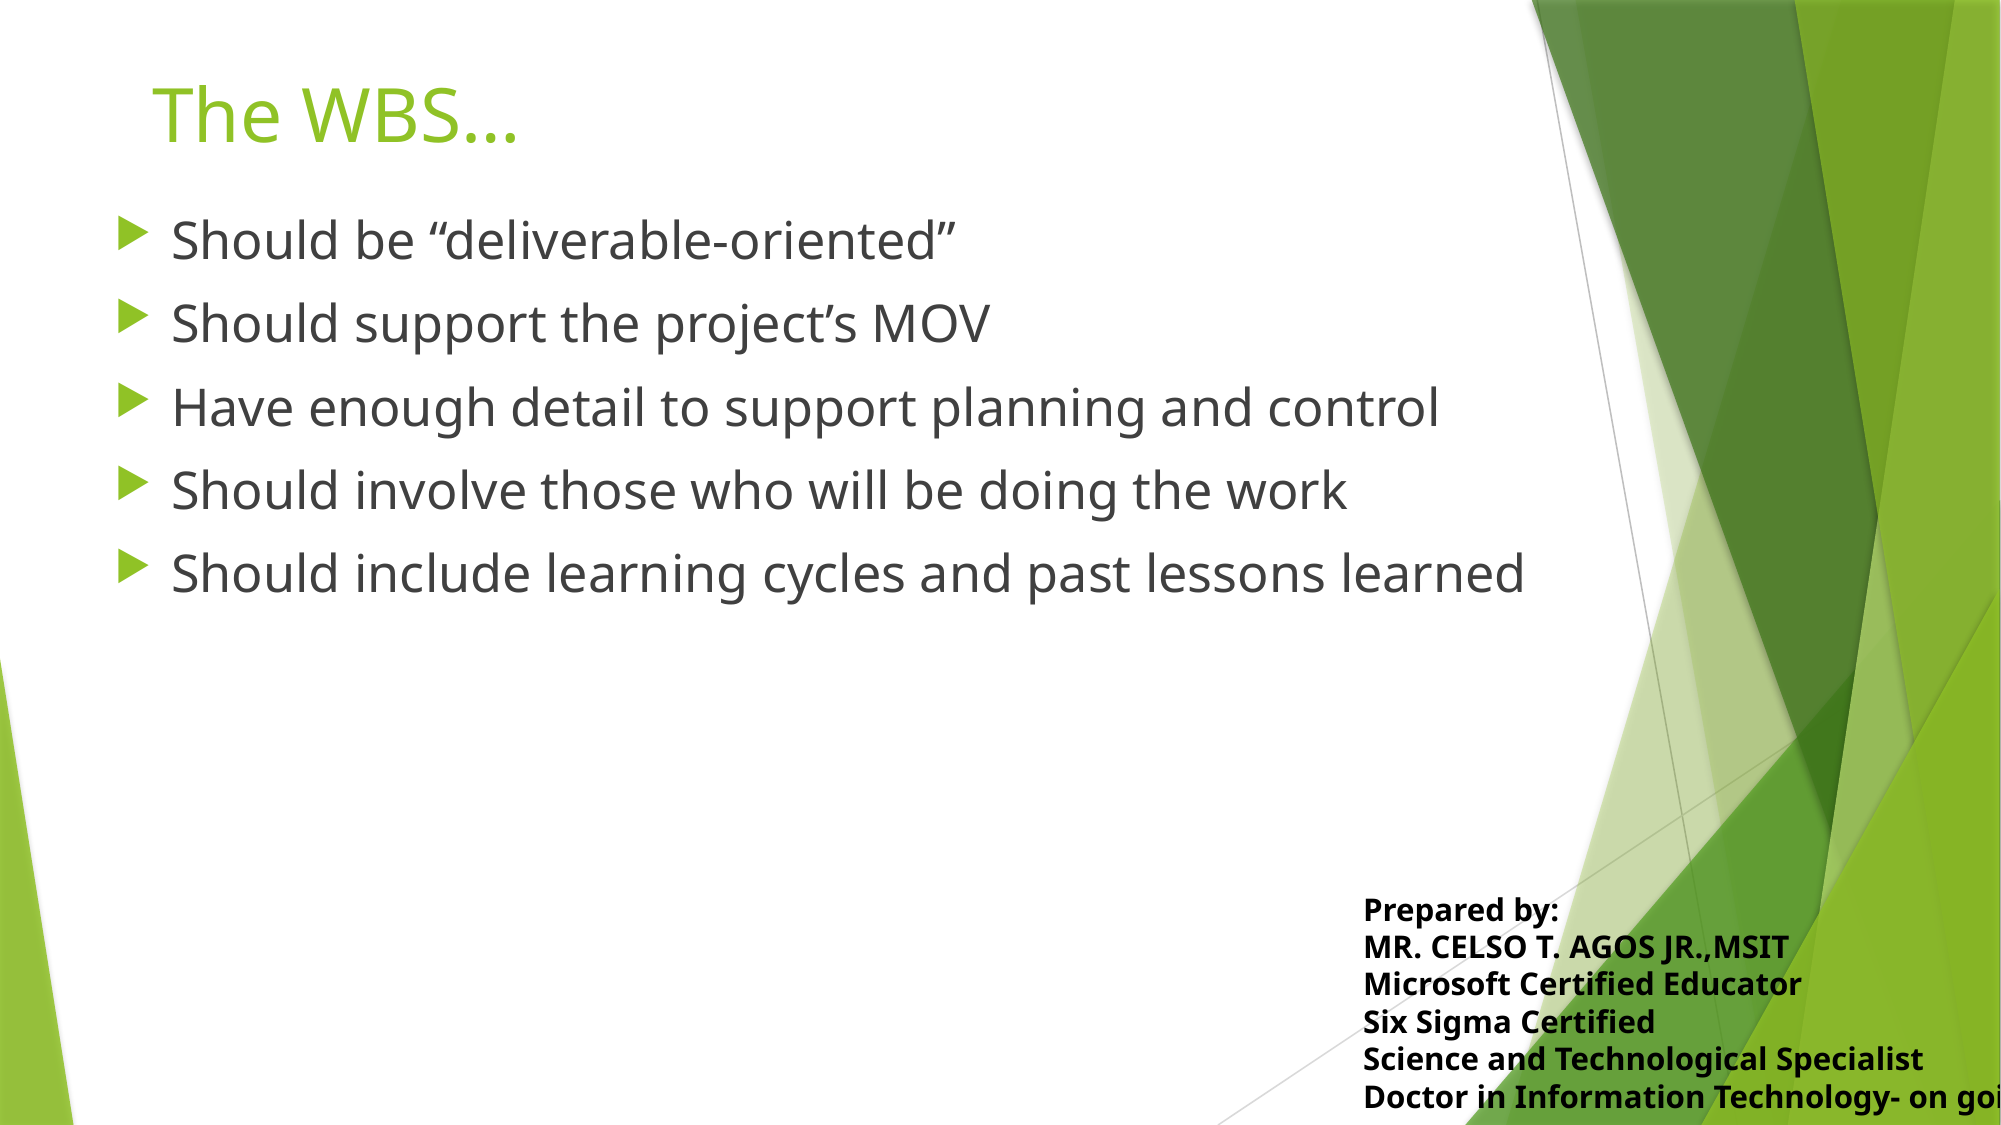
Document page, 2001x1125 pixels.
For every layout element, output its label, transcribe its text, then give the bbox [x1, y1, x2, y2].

text_box Prepared by: MR. CELSO T. AGOS JR.,MSIT Microsoft Certified Educator Six Sigma Certified Science and Technological Specialist Doctor in Information Technology- on going [1348, 882, 2000, 1122]
text_box The WBS… [137, 59, 1863, 199]
text_box Should be “deliverable-oriented” Should support the project’s MOV Have enough detail to support planning and control Should involve those who will be doing the work Should include learning cycles and past lessons learned [99, 199, 1900, 1010]
